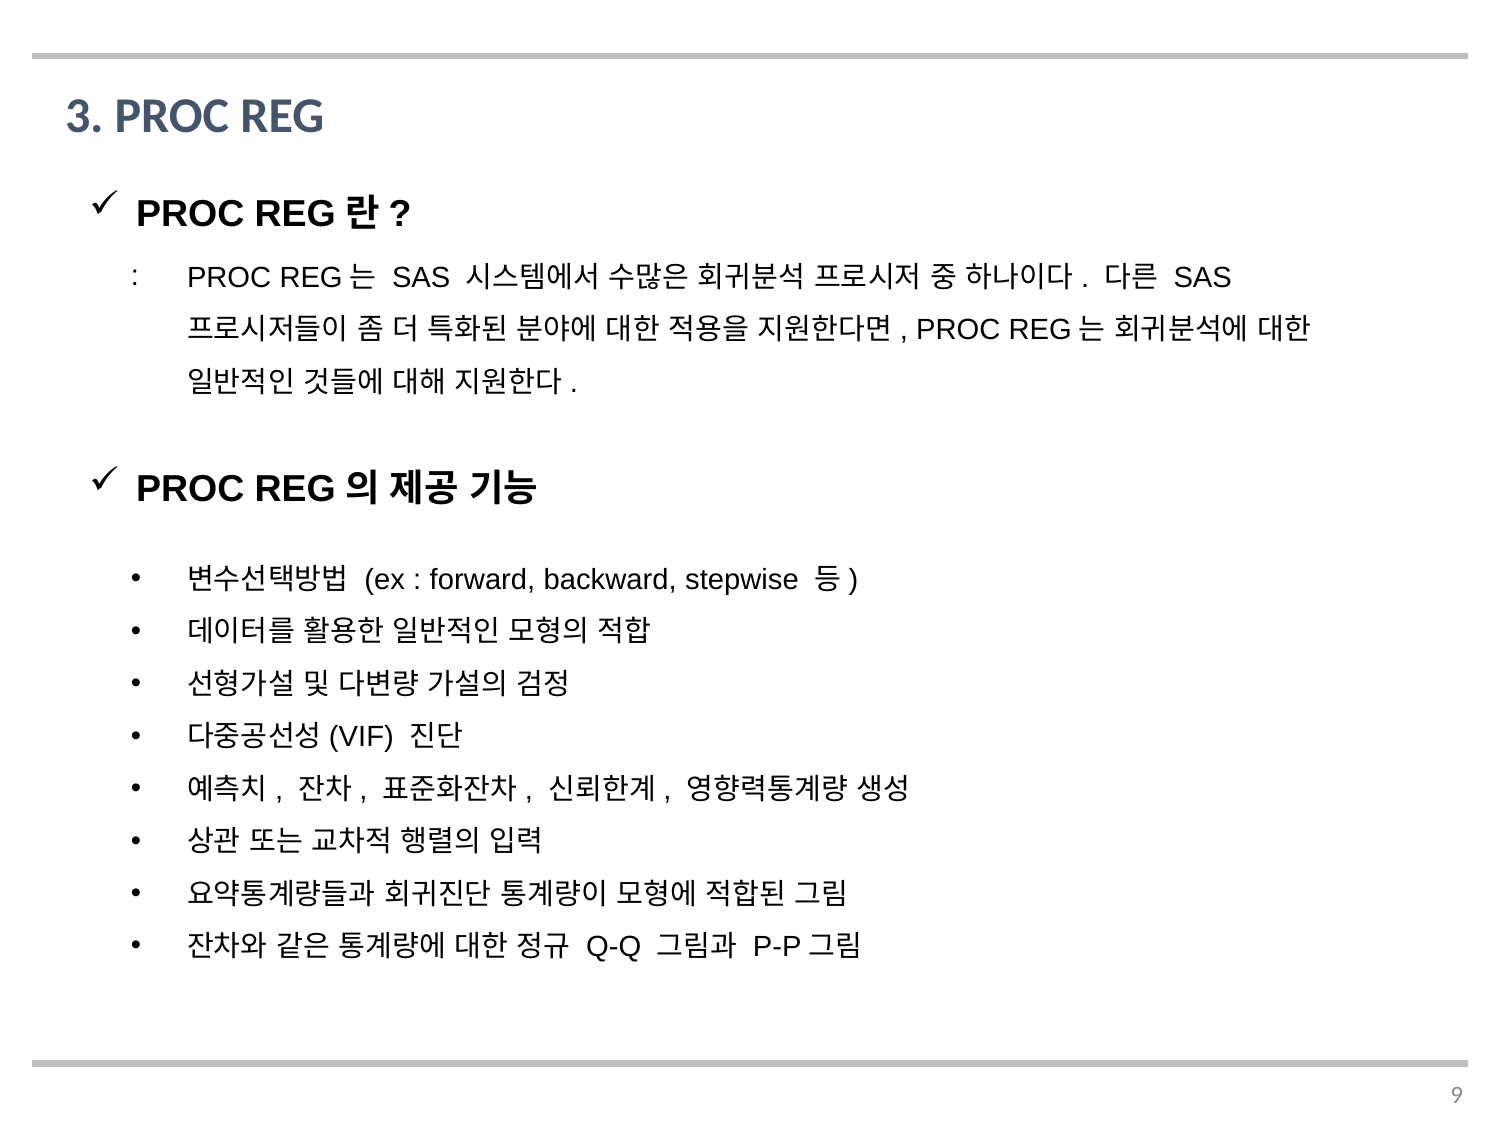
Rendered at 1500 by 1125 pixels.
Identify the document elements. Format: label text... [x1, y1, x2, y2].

text_box PROC REG의 제공 기능 [74, 434, 665, 517]
text_box 변수선택방법 (ex : forward, backward, stepwise 등) 데이터를 활용한 일반적인 모형의 적합 선형가설 및 다변량 가설의 검정 다중공선성(VIF) 진단 예측치, 잔차, 표준화잔차, 신뢰한계, 영향력통계량 생성 상관 또는 교차적 행렬의 입력 요약통계량들과 회귀진단 통계량이 모형에 적합된 그림 잔차와 같은 통계량에 대한 정규 Q-Q 그림과 P-P그림 [116, 535, 1367, 970]
text_box PROC REG란? [74, 158, 665, 241]
text_box 3. PROC REG [50, 75, 968, 151]
text_box PROC REG는 SAS 시스템에서 수많은 회귀분석 프로시저 중 하나이다. 다른 SAS 프로시저들이 좀 더 특화된 분야에 대한 적용을 지원한다면, PROC REG는 회귀분석에 대한 일반적인 것들에 대해 지원한다. [116, 233, 1367, 406]
